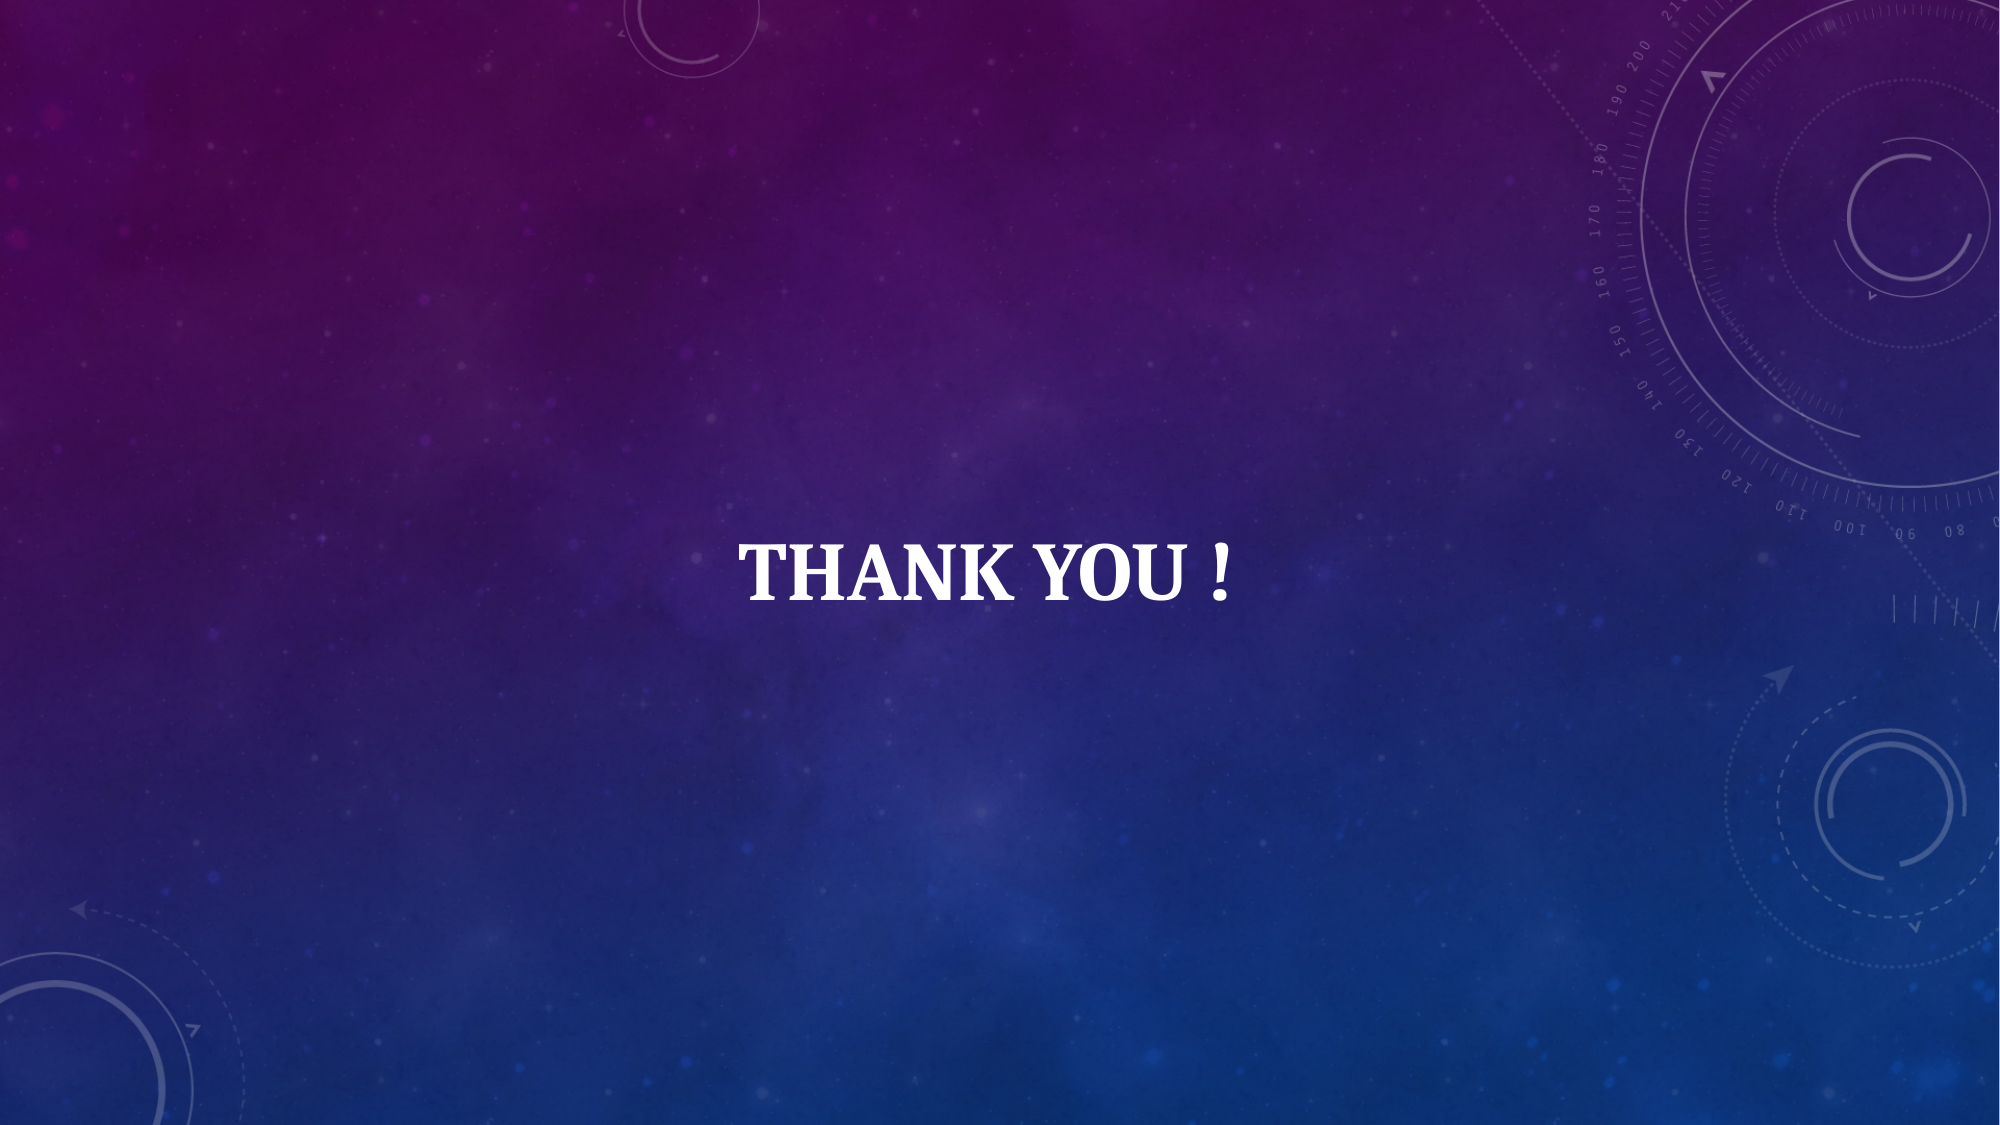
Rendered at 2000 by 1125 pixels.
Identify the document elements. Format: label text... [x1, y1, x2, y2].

picture [0, 0, 2000, 1125]
title Thank You ! [112, 99, 1863, 1035]
